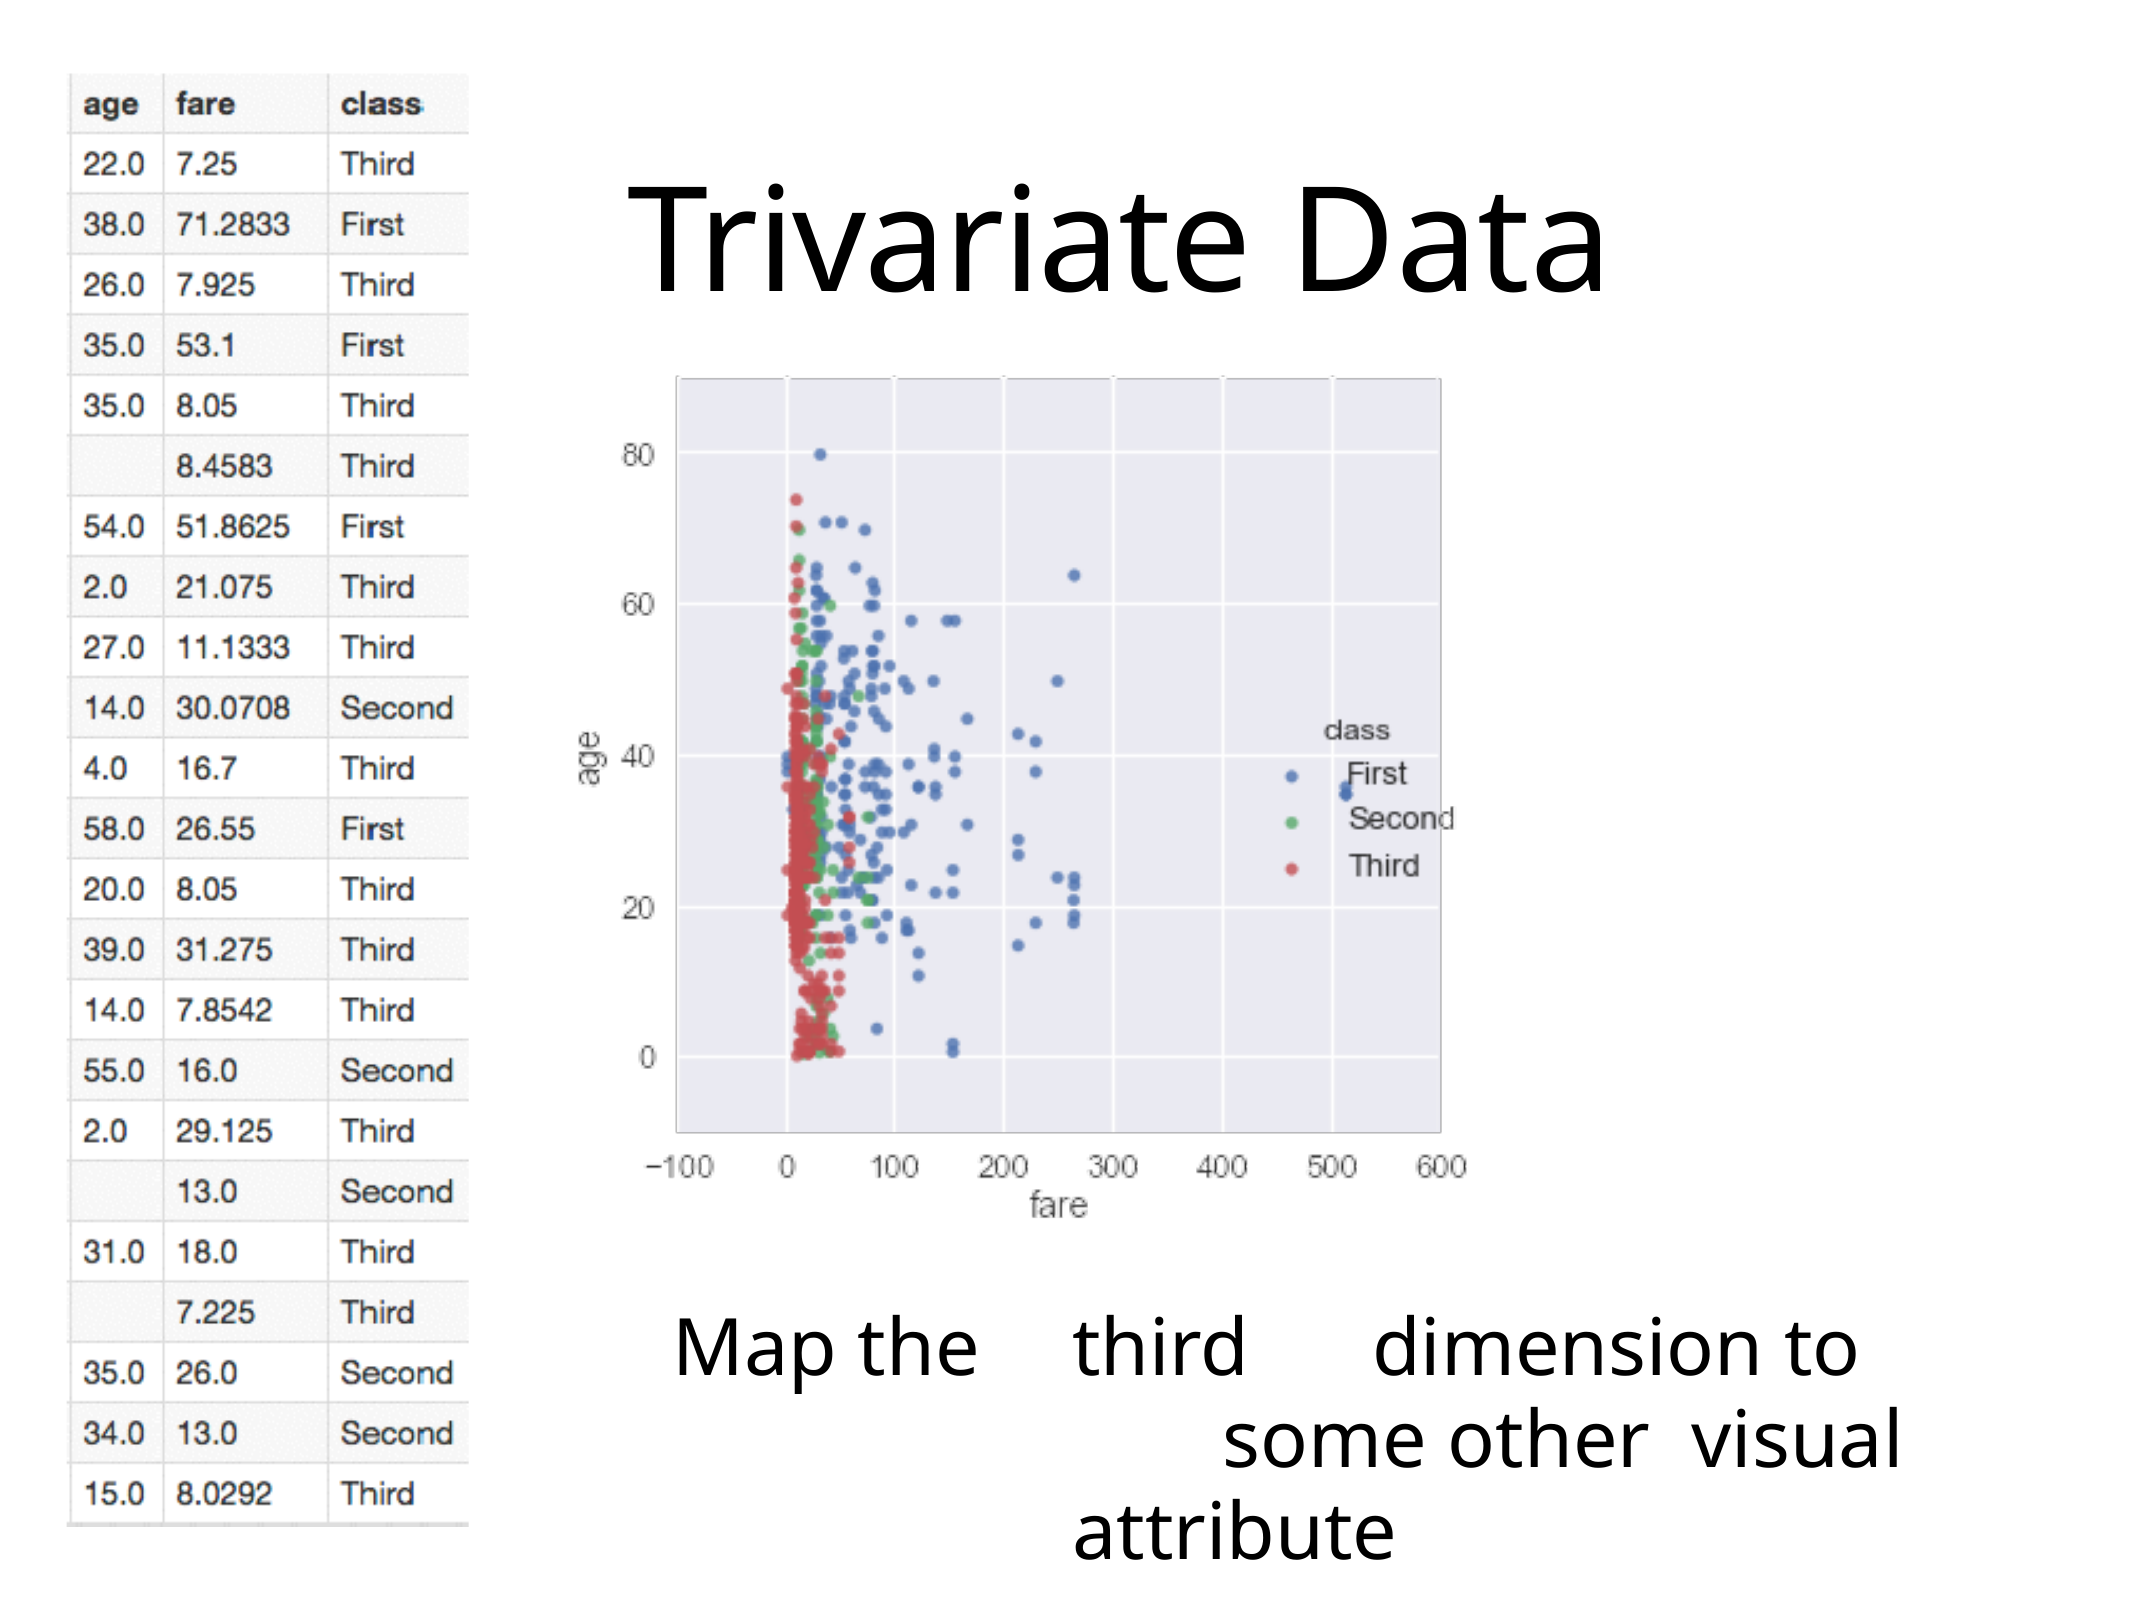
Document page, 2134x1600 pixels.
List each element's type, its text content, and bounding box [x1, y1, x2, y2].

text_box Map the third dimension to some other visual attribute [670, 1300, 1949, 1575]
text_box [66, 72, 469, 1527]
title Trivariate Data [469, 86, 1735, 413]
text_box [565, 362, 1484, 1238]
